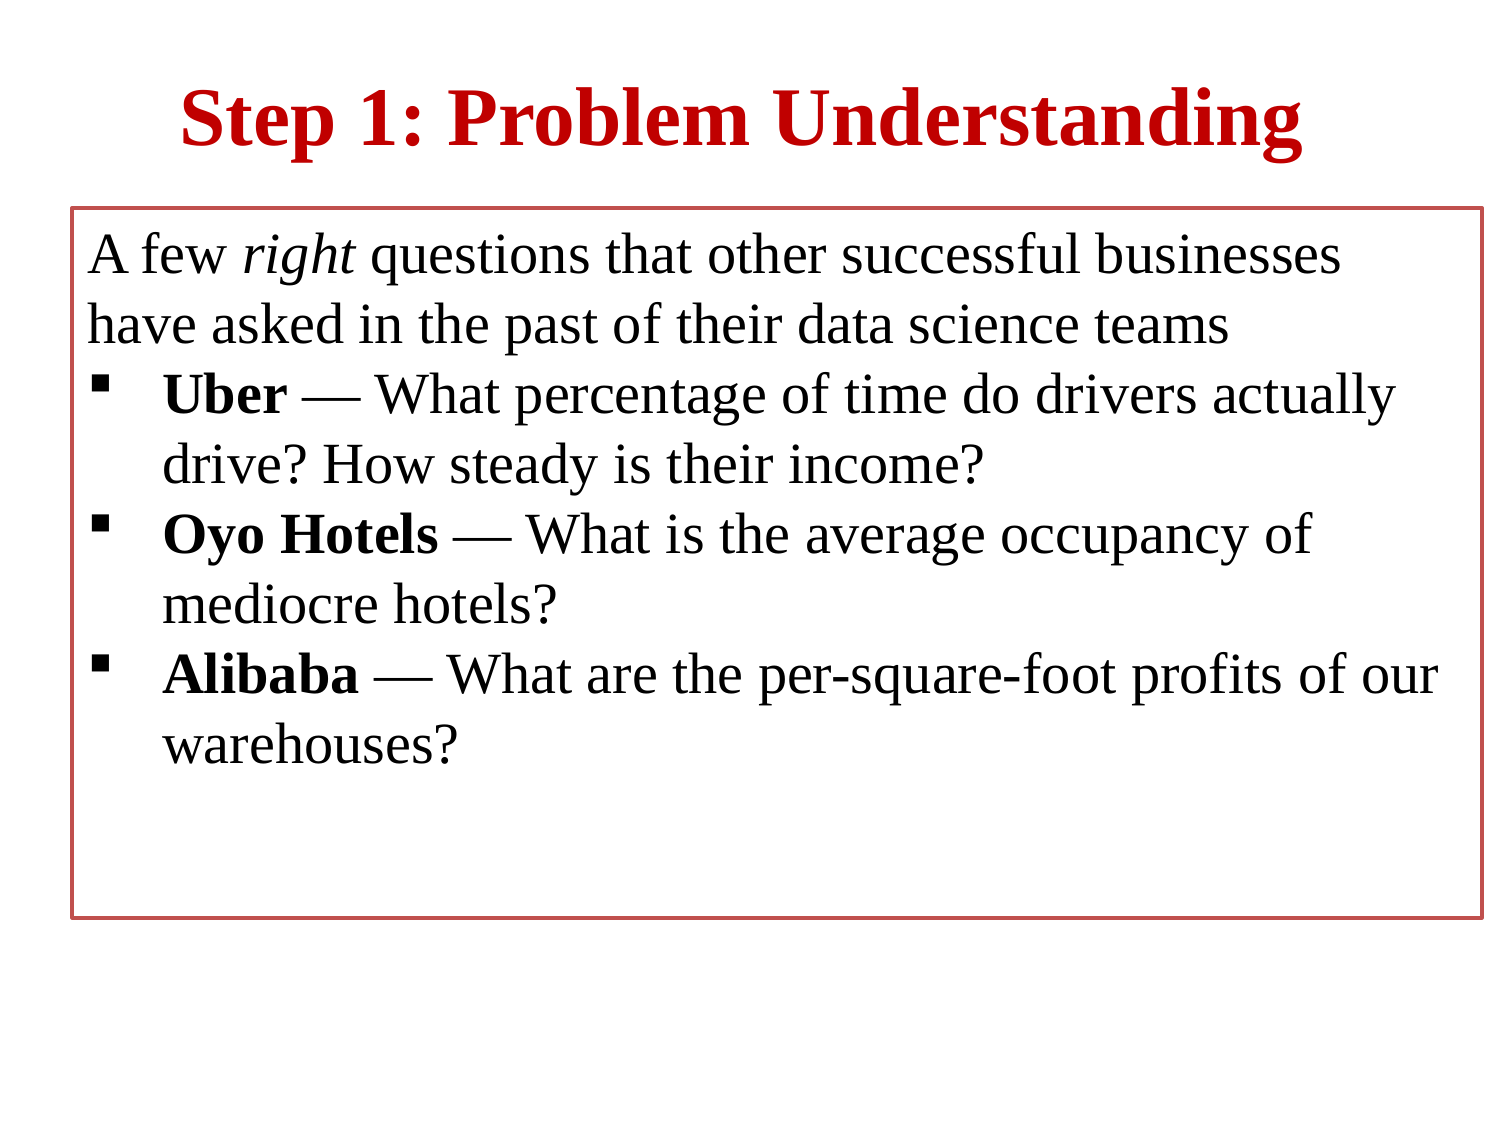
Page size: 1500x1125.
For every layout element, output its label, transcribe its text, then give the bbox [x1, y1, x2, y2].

text_box Step 1: Problem Understanding [164, 4, 1320, 170]
text_box A few right questions that other successful businesses have asked in the past of their data science teams Uber — What percentage of time do drivers actually drive? How steady is their income? Oyo Hotels — What is the average occupancy of mediocre hotels? Alibaba — What are the per-square-foot profits of our warehouses? [70, 206, 1484, 920]
